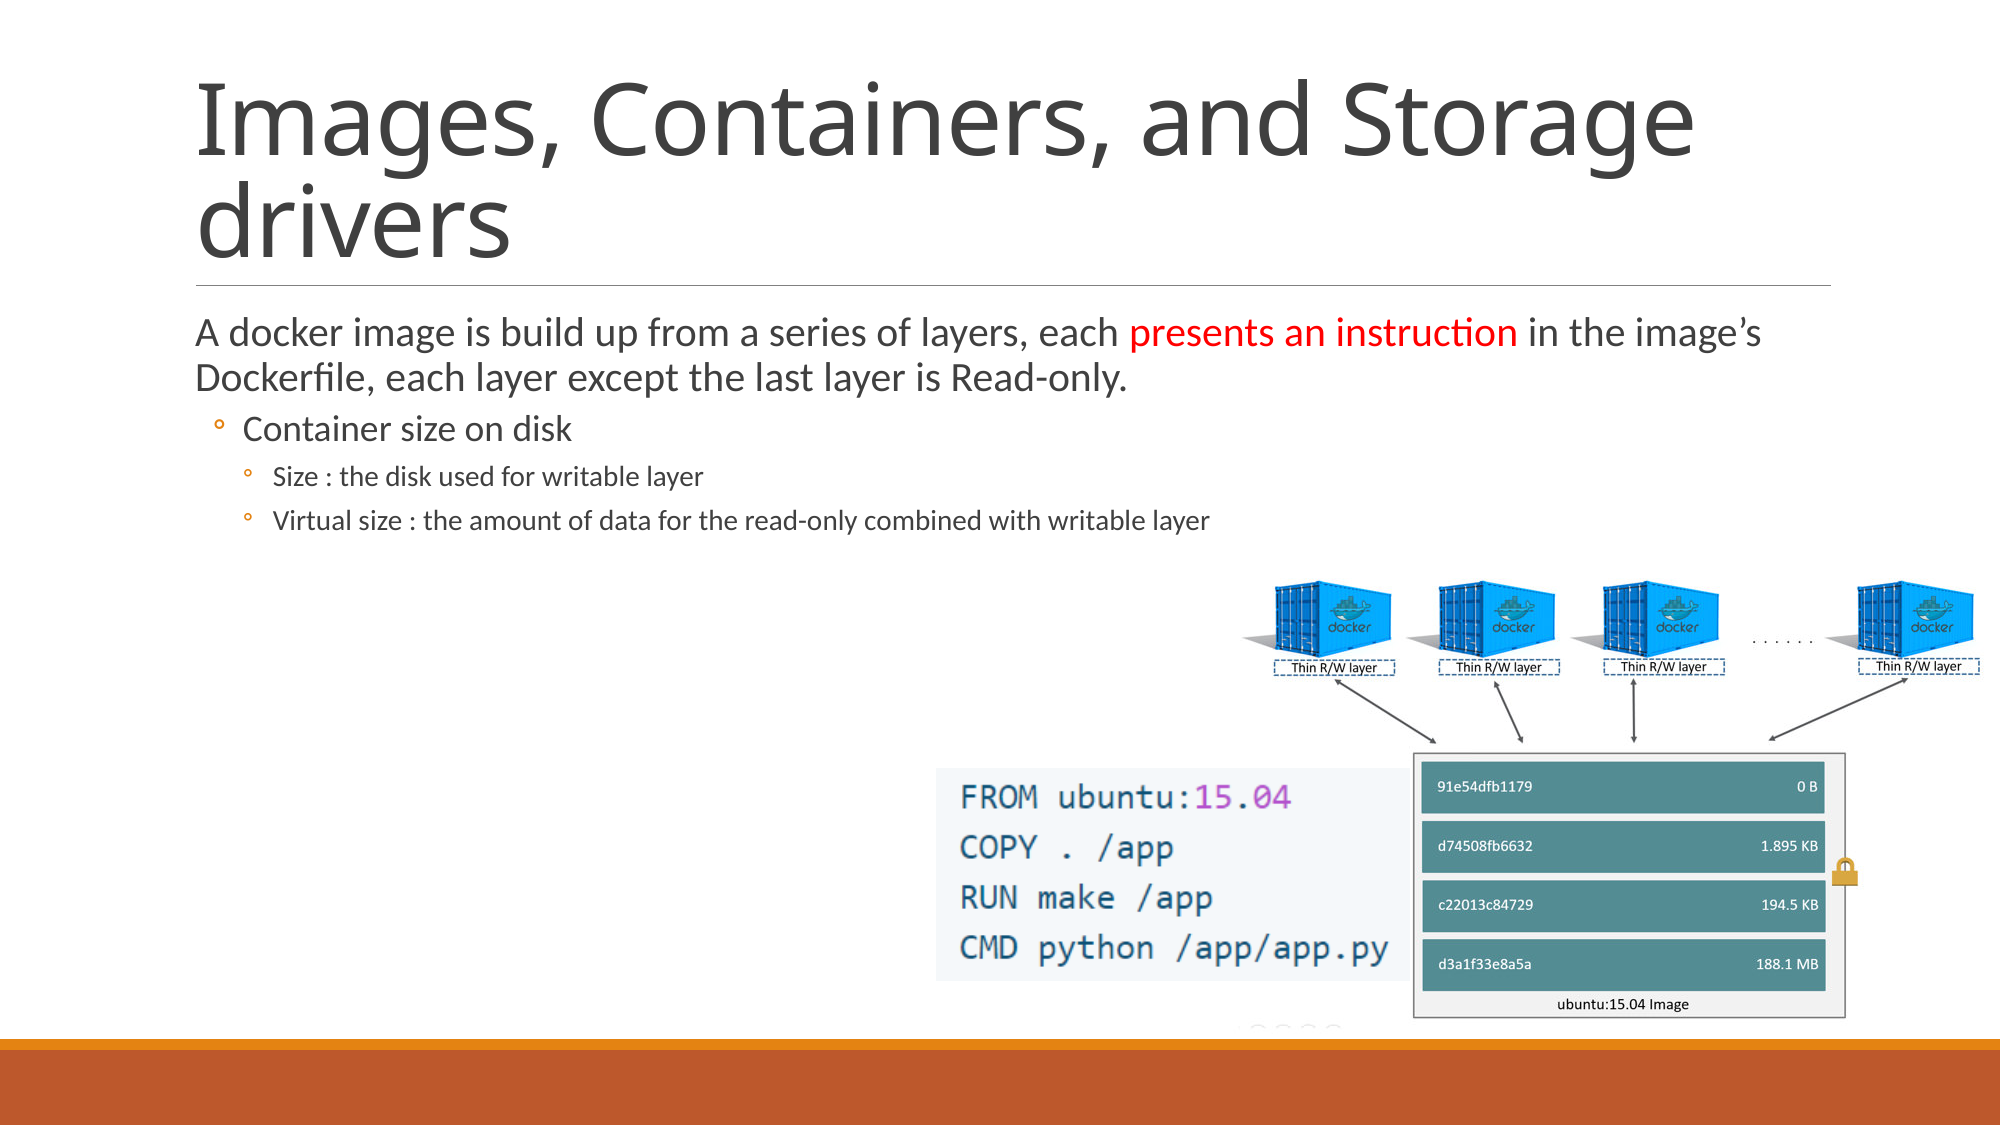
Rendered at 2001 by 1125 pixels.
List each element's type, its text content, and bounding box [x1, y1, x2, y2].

title Images, Containers, and Storage drivers [180, 47, 1830, 285]
picture [936, 561, 2000, 1037]
list A docker image is build up from a series of layers, each presents an instruction in the image’s Dockerfile, each layer except the last layer is Read-only. Container size on disk Size : the disk used for writable layer Virtual size : the amount of data for the read-only combined with writable layer [180, 302, 1830, 963]
